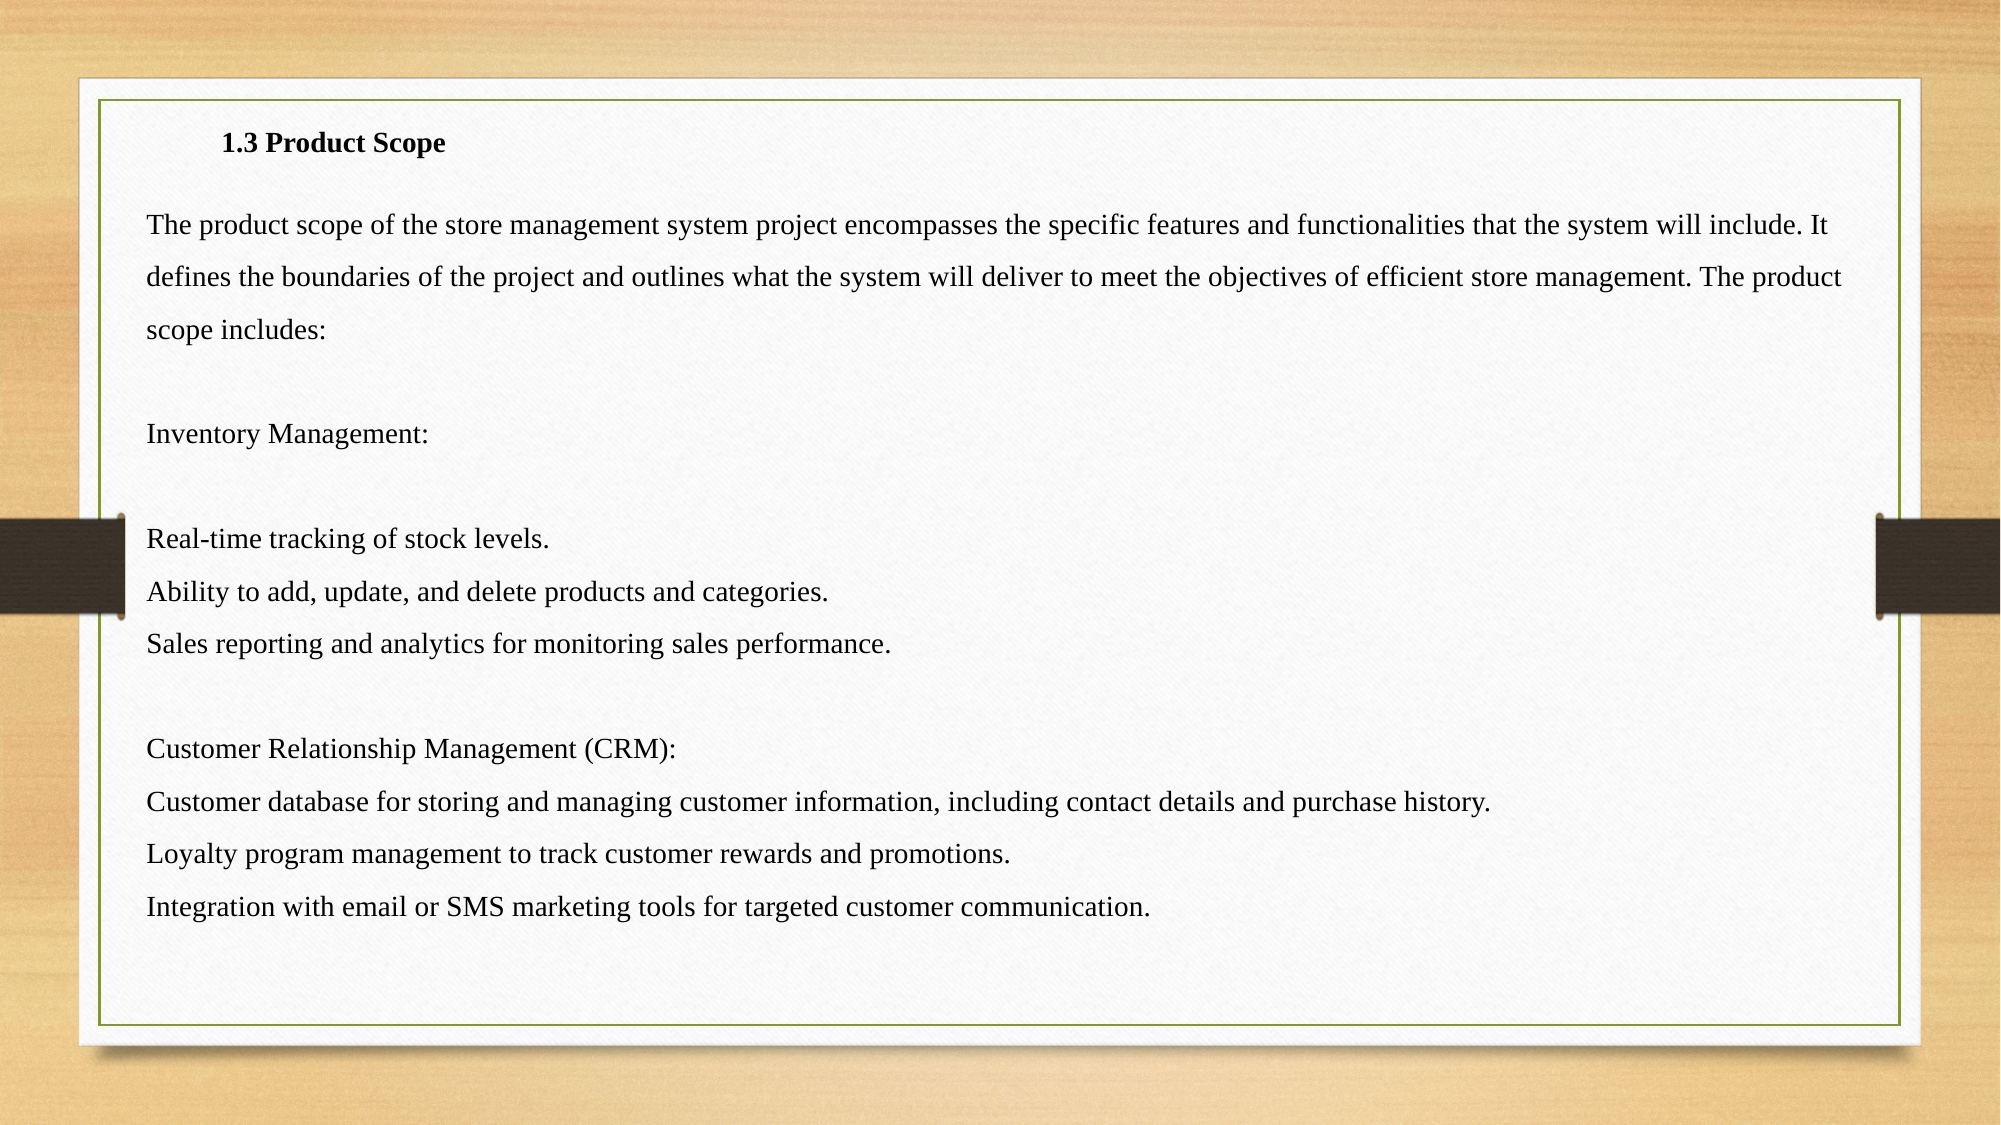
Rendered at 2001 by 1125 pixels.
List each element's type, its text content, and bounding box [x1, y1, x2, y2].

picture [0, 0, 2001, 1125]
text_box 1.3 Product Scope The product scope of the store management system project encompasses the specific features and functionalities that the system will include. It defines the boundaries of the project and outlines what the system will deliver to meet the objectives of efficient store management. The product scope includes: Inventory Management: Real-time tracking of stock levels. Ability to add, update, and delete products and categories. Sales reporting and analytics for monitoring sales performance. Customer Relationship Management (CRM): Customer database for storing and managing customer information, including contact details and purchase history. Loyalty program management to track customer rewards and promotions. Integration with email or SMS marketing tools for targeted customer communication. [131, 116, 1869, 999]
